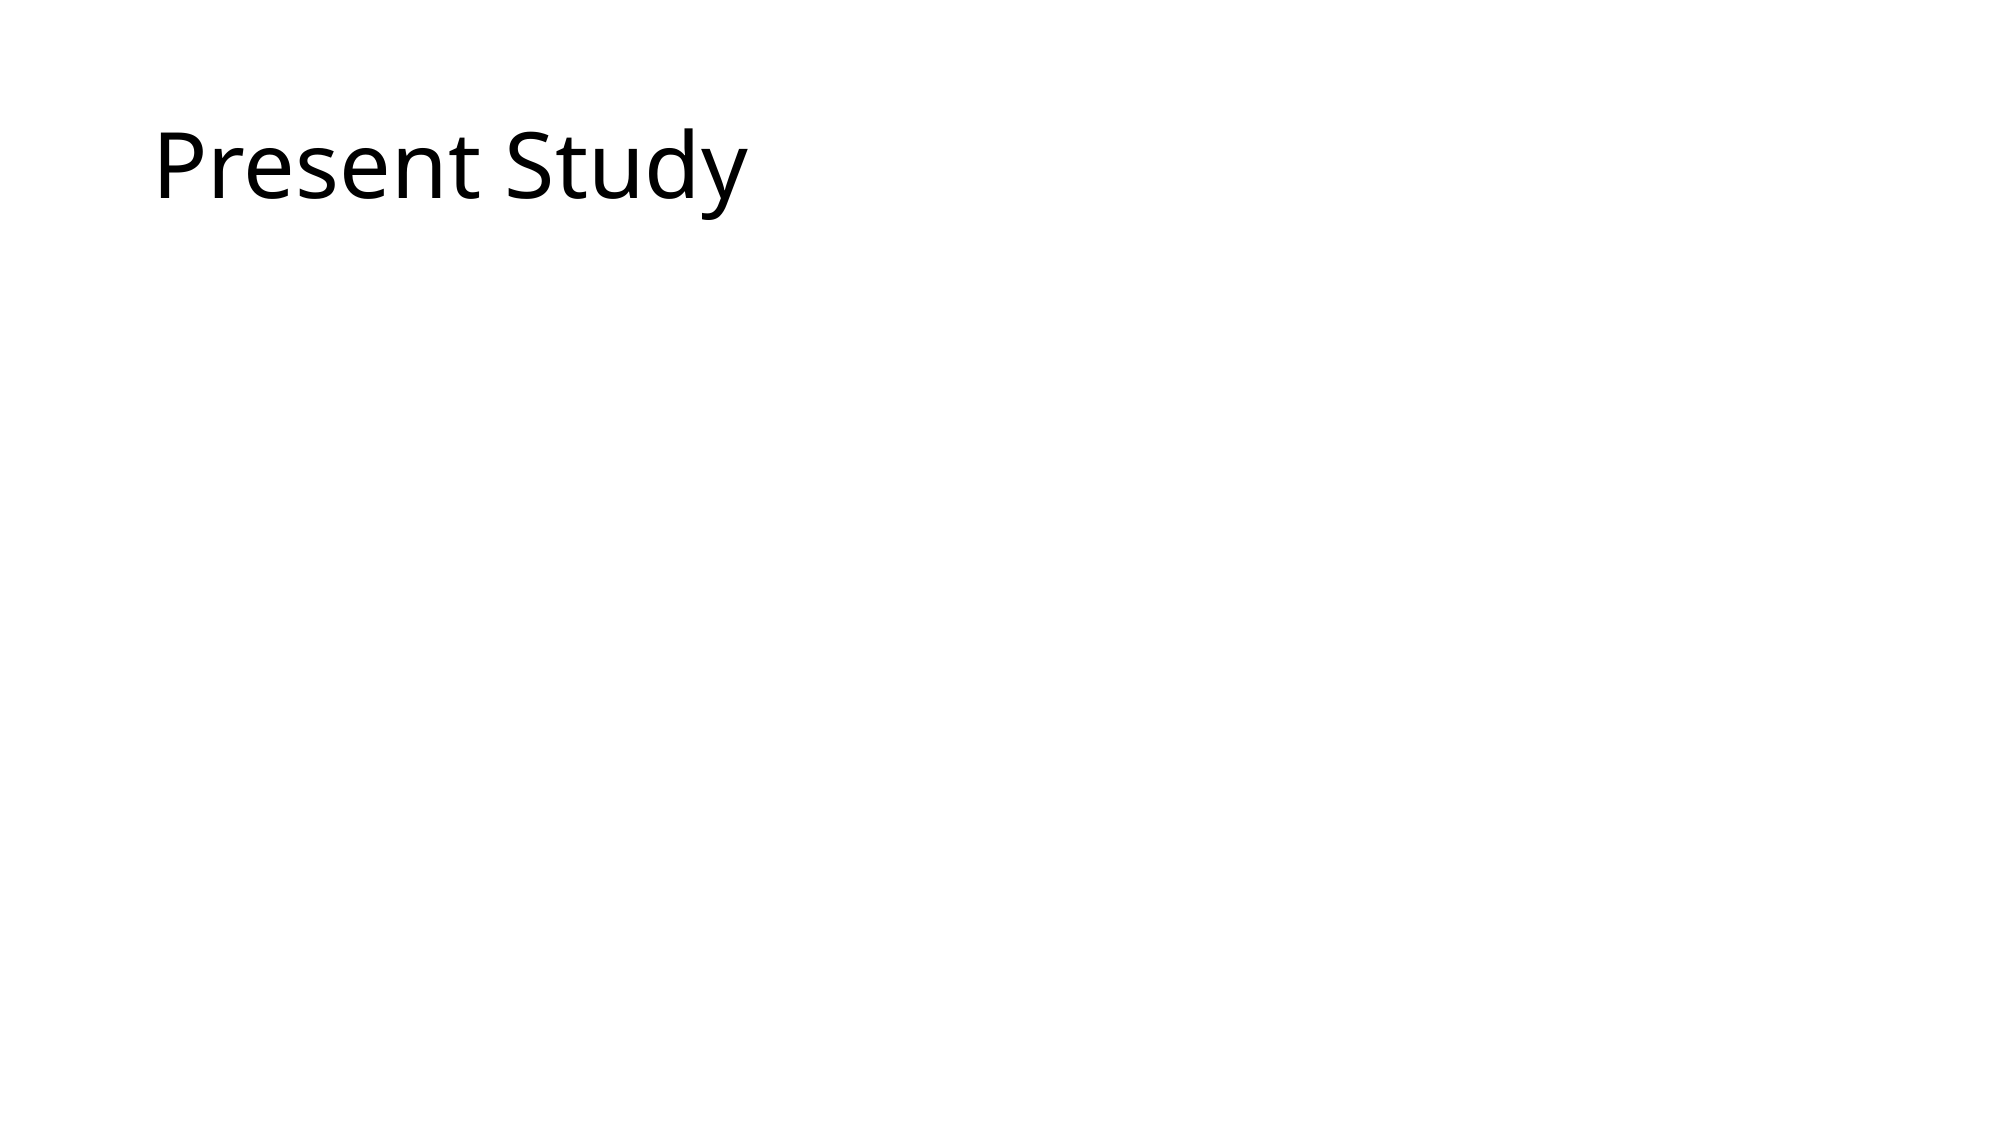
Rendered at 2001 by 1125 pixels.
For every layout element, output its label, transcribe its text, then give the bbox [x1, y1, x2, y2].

title Present Study [137, 59, 1863, 278]
